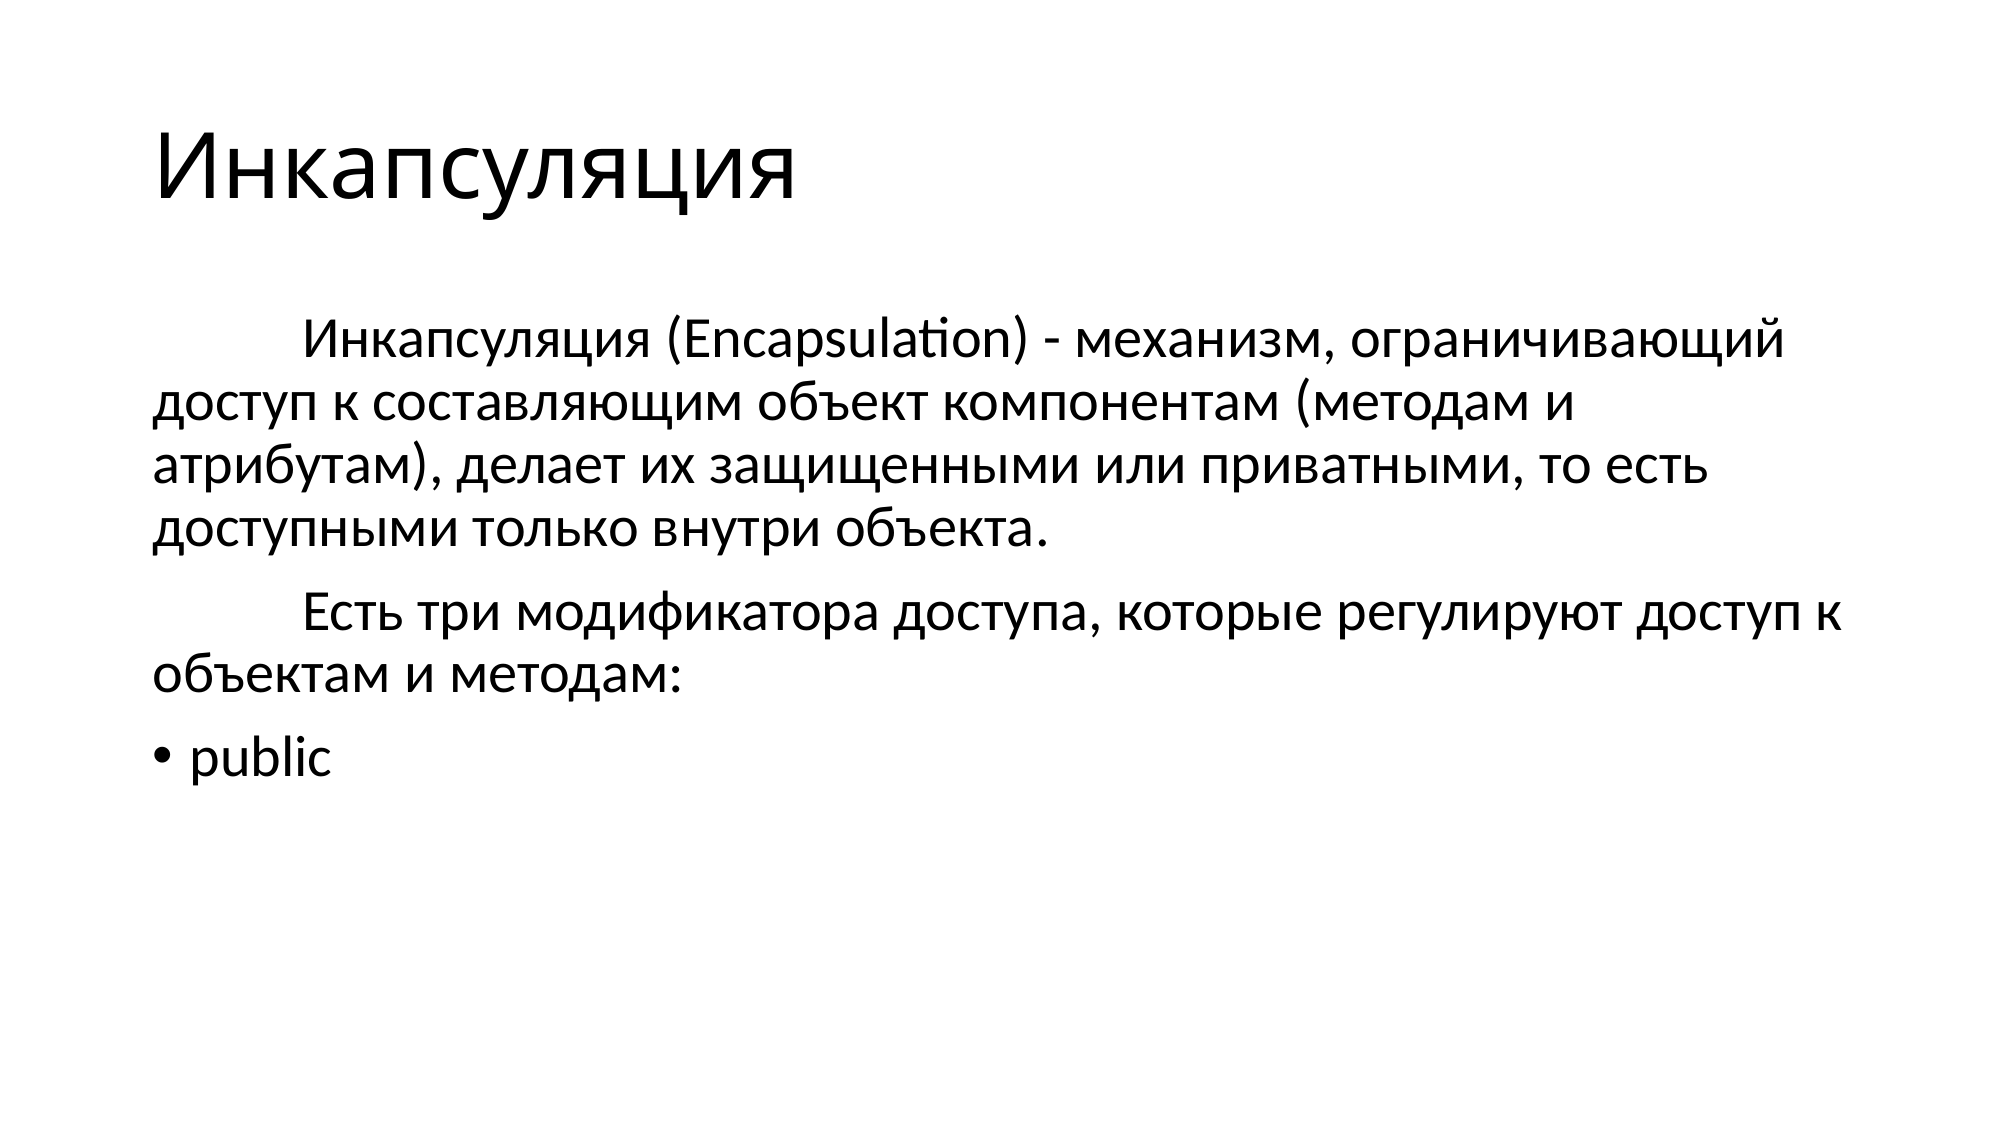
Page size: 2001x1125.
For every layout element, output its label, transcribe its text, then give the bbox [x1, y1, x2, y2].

title Инкапсуляция [137, 59, 1863, 278]
list Инкапсуляция (Encapsulation) - механизм, ограничивающий доступ к составляющим объект компонентам (методам и атрибутам), делает их защищенными или приватными, то есть доступными только внутри объекта. Есть три модификатора доступа, которые регулируют доступ к объектам и методам: public [137, 299, 1863, 1014]
